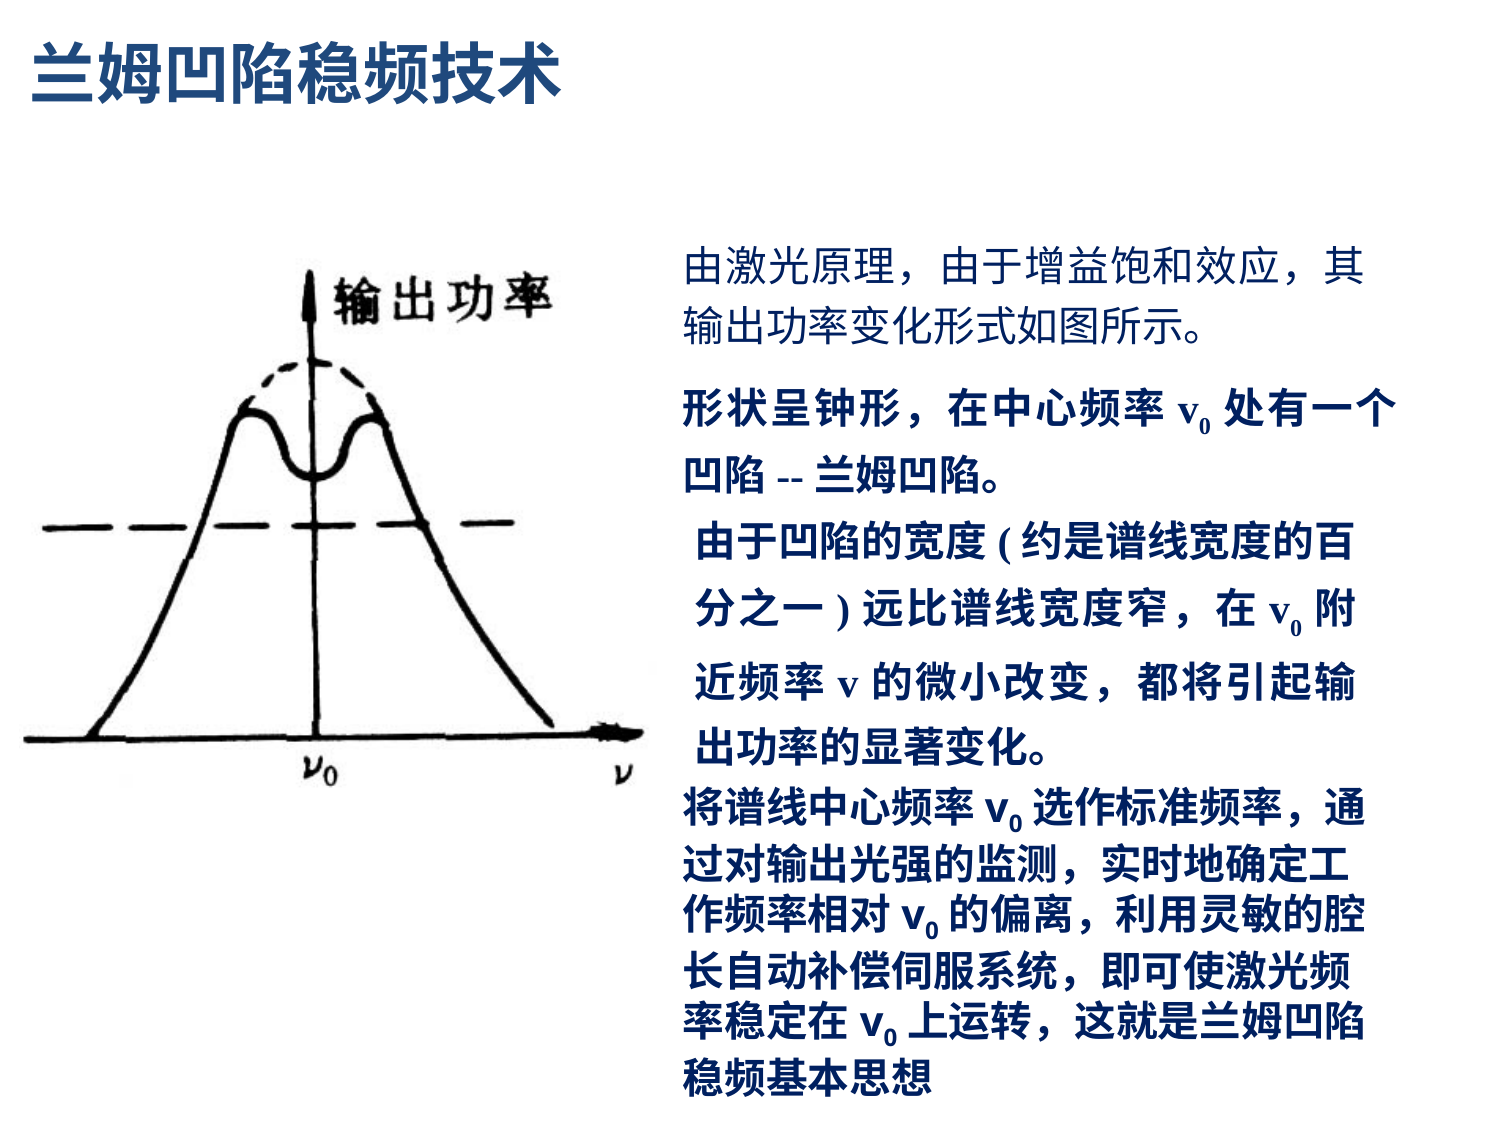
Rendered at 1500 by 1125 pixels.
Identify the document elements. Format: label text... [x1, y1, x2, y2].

text_box 形状呈钟形，在中心频率v0处有一个凹陷--兰姆凹陷。 [667, 363, 1413, 507]
text_box 兰姆凹陷稳频技术 [14, 24, 579, 120]
text_box 将谱线中心频率v0选作标准频率，通过对输出光强的监测，实时地确定工作频率相对v0的偏离，利用灵敏的腔长自动补偿伺服系统，即可使激光频率稳定在v0上运转，这就是兰姆凹陷稳频基本思想 [667, 773, 1383, 1109]
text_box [19, 245, 658, 798]
text_box 由激光原理，由于增益饱和效应，其输出功率变化形式如图所示。 [667, 222, 1381, 358]
text_box 由于凹陷的宽度(约是谱线宽度的百分之一)远比谱线宽度窄，在v0附近频率v的微小改变，都将引起输出功率的显著变化。 [679, 507, 1371, 773]
